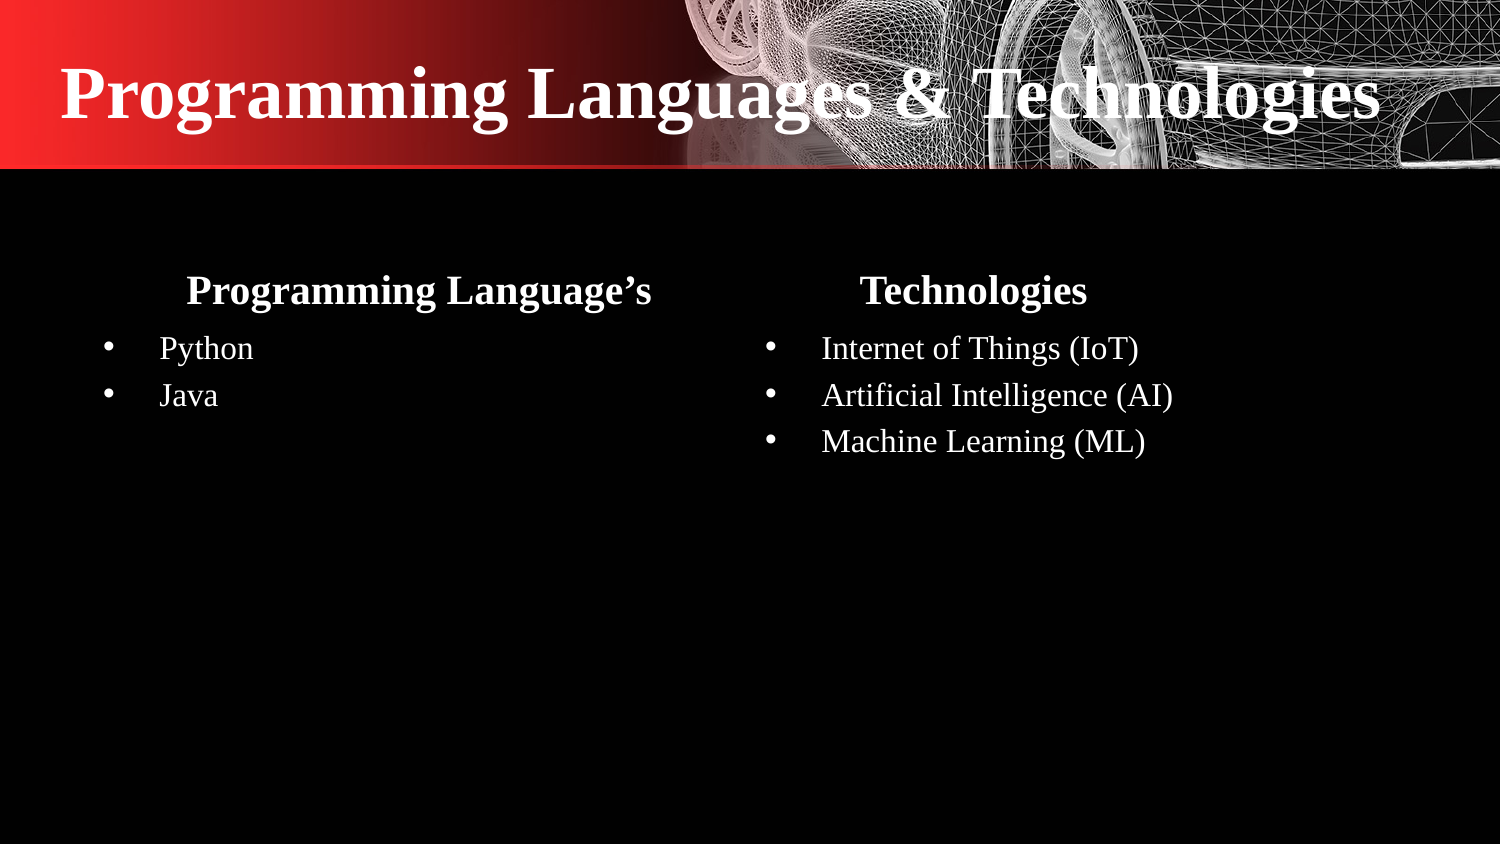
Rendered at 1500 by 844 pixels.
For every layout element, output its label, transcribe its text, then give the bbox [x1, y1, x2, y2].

picture [0, 0, 1500, 844]
list Internet of Things (IoT) Artificial Intelligence (AI) Machine Learning (ML) [750, 318, 1413, 524]
title Programming Languages & Technologies [45, 26, 1413, 152]
list Programming Language’s [88, 241, 750, 318]
list Python Java [88, 318, 750, 488]
list Technologies [750, 241, 1413, 318]
